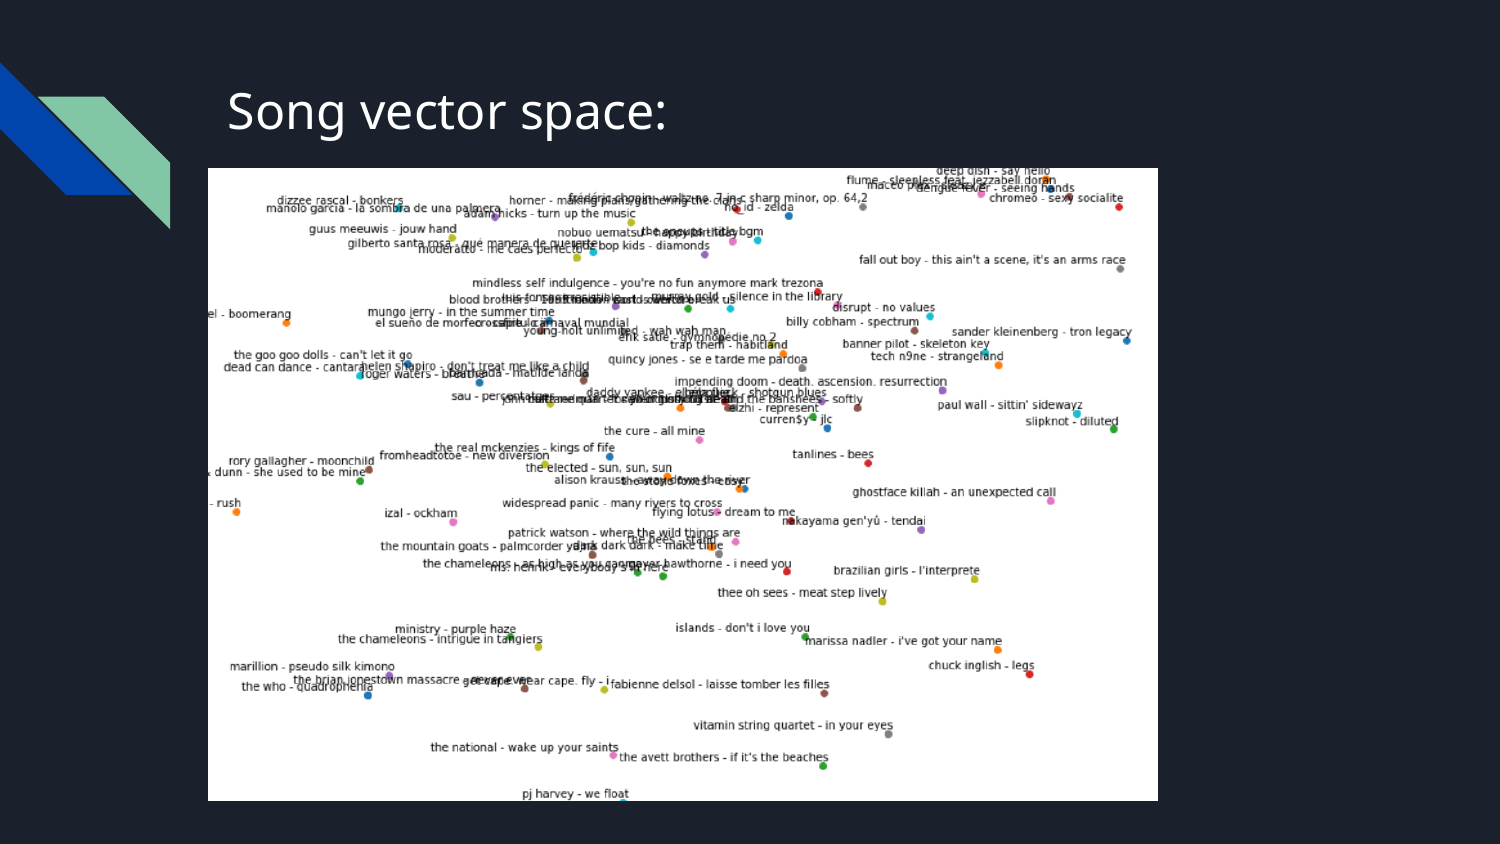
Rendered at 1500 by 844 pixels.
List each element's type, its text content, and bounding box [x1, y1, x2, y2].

picture [208, 168, 1158, 802]
title Song vector space: [212, 64, 1368, 215]
